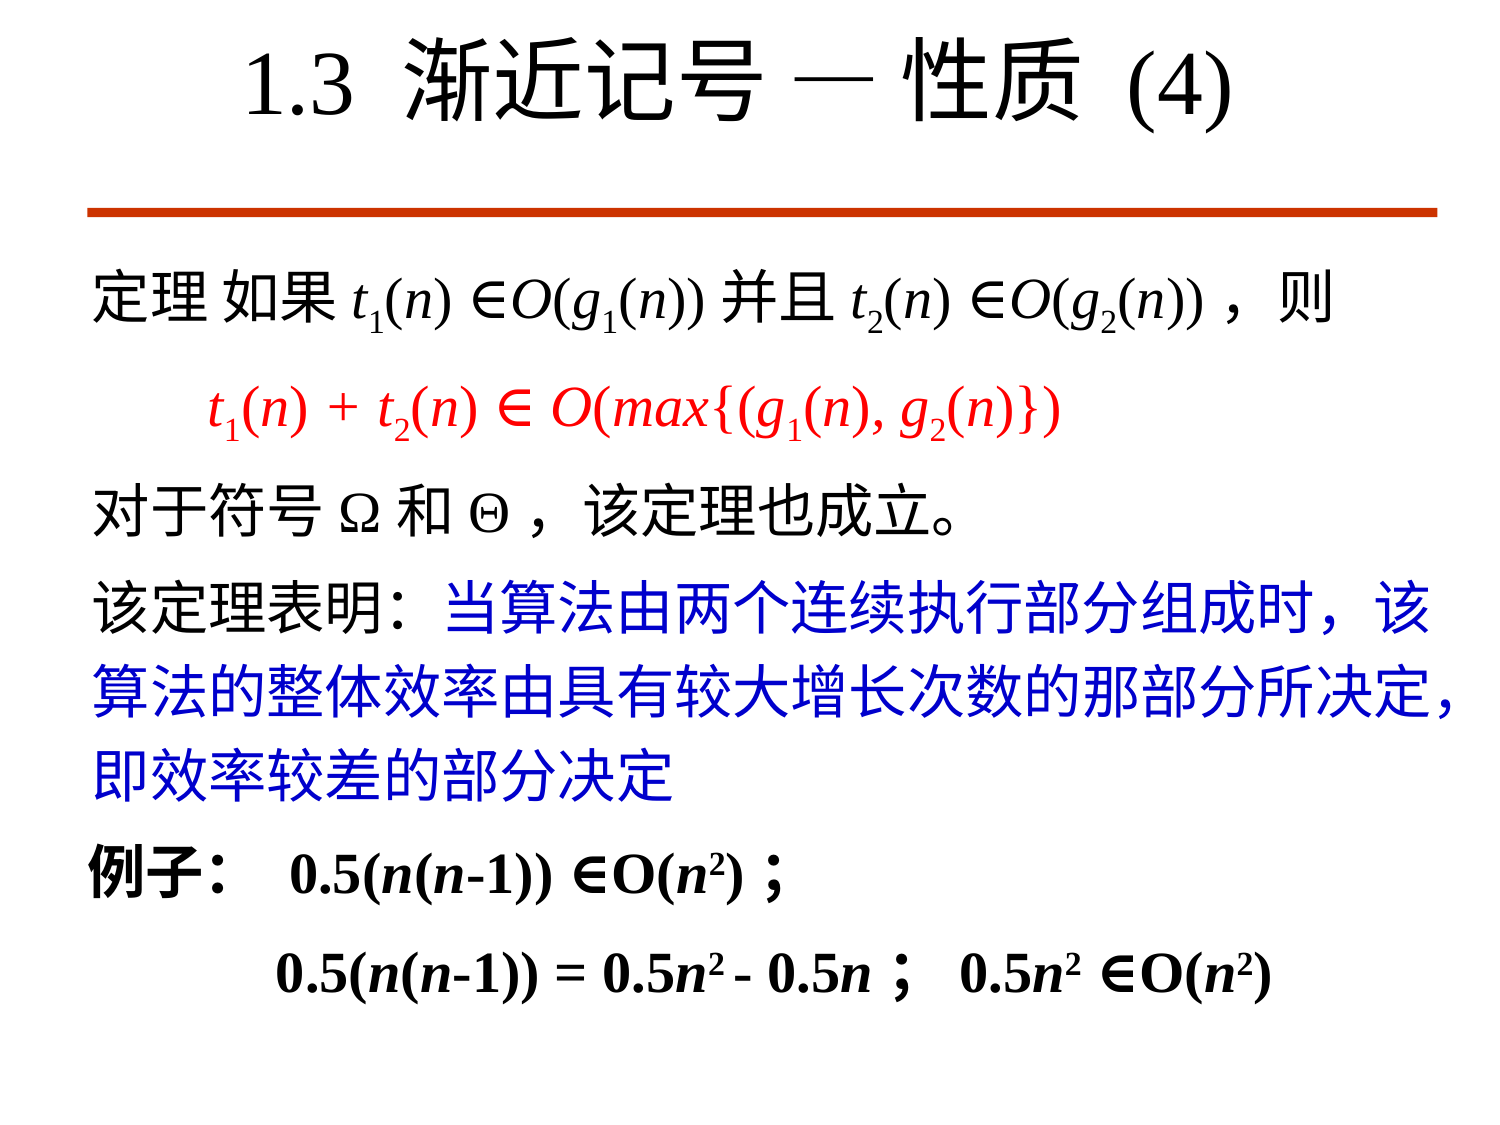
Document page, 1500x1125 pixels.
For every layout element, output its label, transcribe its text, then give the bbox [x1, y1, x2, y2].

list 定理 如果t1(n) ∈O(g1(n))并且t2(n) ∈O(g2(n))，则 t1(n) + t2(n) ∈ O(max{(g1(n), g2(n)}) 对于符号Ω和Θ，该定理也成立。 该定理表明：当算法由两个连续执行部分组成时，该算法的整体效率由具有较大增长次数的那部分所决定，即效率较差的部分决定 [76, 236, 1471, 981]
title 1.3 渐近记号 — 性质 (4) [62, 0, 1413, 157]
text_box 例子： 0.5(n(n-1)) ∈O(n2)； 0.5(n(n-1)) = 0.5n2 - 0.5n；0.5n2 ∈O(n2) [72, 827, 1384, 1012]
